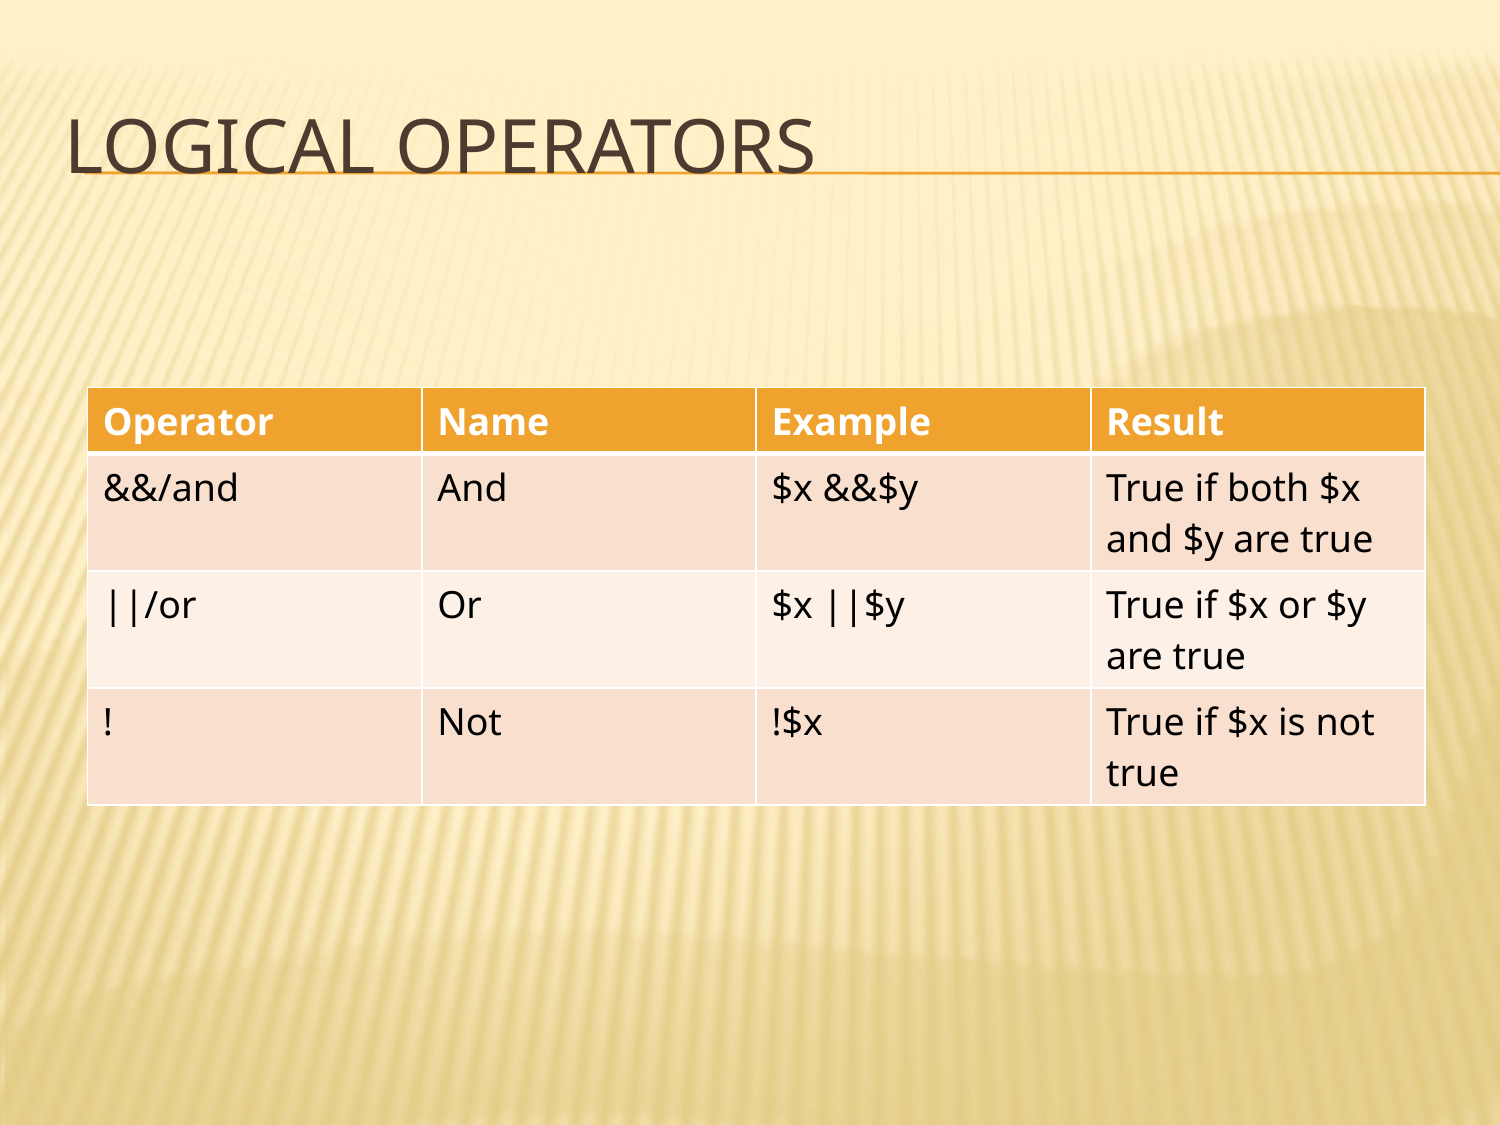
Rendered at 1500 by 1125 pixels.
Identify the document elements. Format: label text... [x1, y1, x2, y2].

table_cell Or [423, 572, 755, 687]
table_header Example [757, 388, 1090, 451]
table_cell ! [88, 689, 421, 804]
table_header Name [423, 388, 755, 451]
table_cell Not [423, 689, 755, 804]
table_cell !$x [757, 689, 1090, 804]
table_cell ||/or [88, 572, 421, 687]
table_cell $x ||$y [757, 572, 1090, 687]
table_header Result [1092, 388, 1424, 451]
table_cell True if $x or $y are true [1092, 572, 1424, 687]
table_header Operator [88, 388, 421, 451]
table_cell True if both $x and $y are true [1092, 456, 1424, 570]
title Logical Operators [50, 75, 1475, 213]
table_cell And [423, 456, 755, 570]
table_cell True if $x is not true [1092, 689, 1424, 804]
table_cell $x &&$y [757, 456, 1090, 570]
table_cell &&/and [88, 456, 421, 570]
